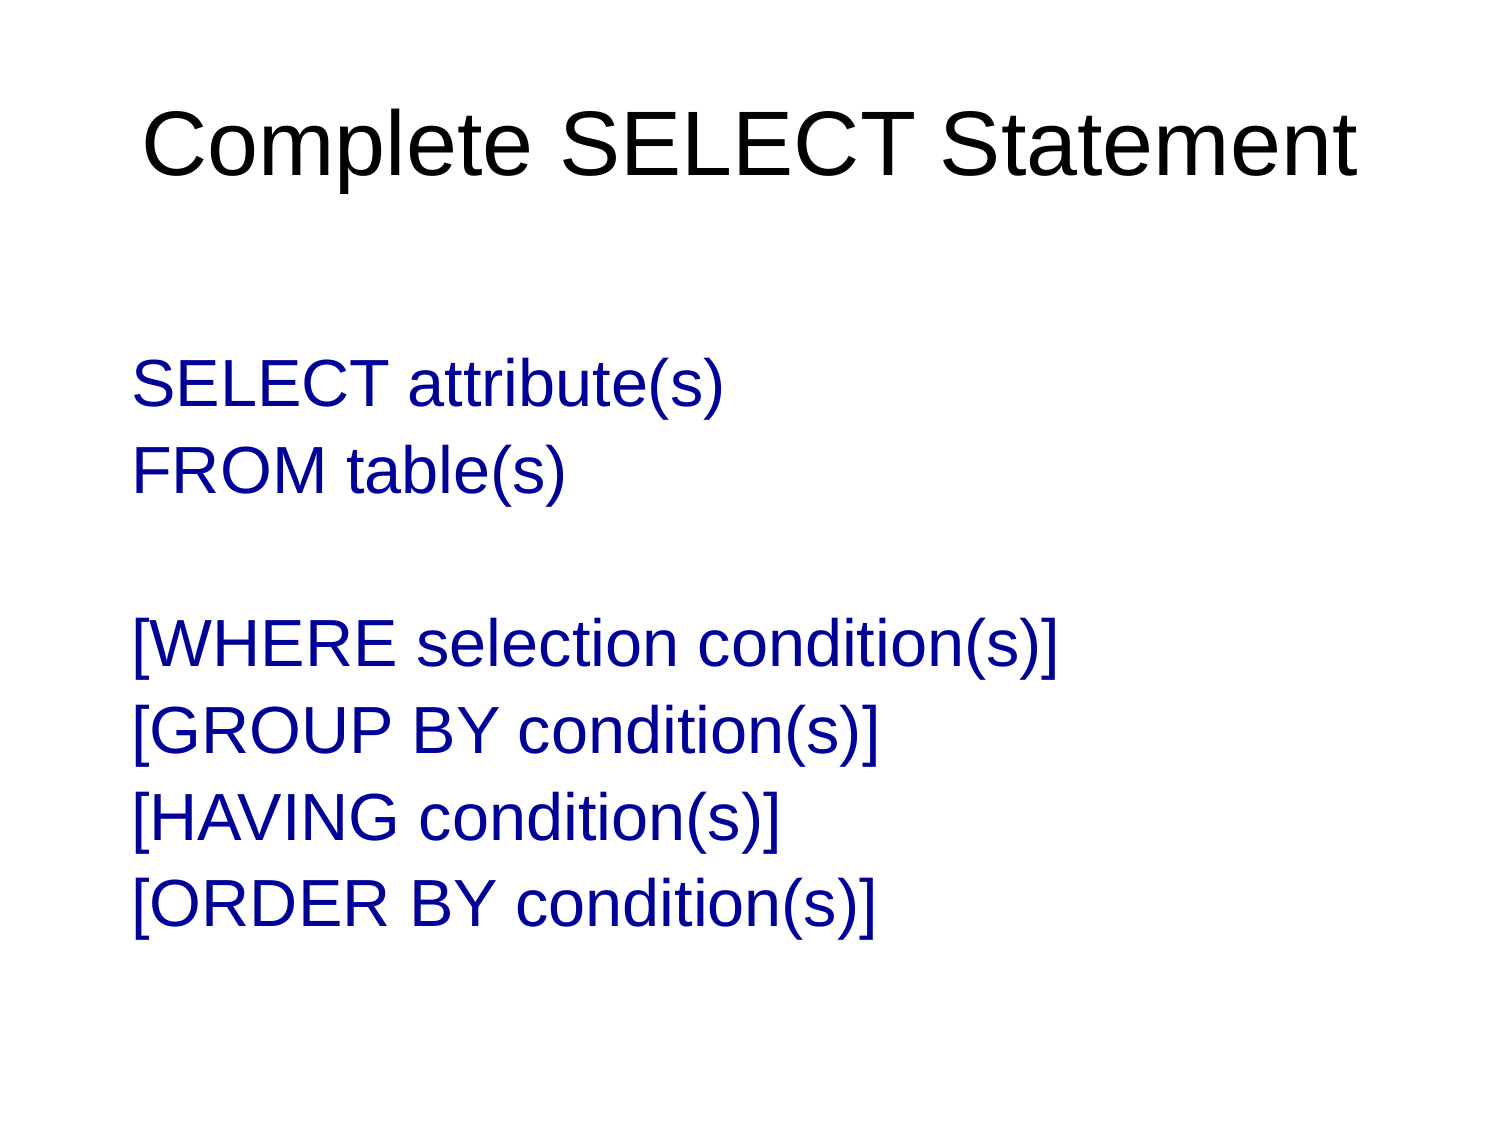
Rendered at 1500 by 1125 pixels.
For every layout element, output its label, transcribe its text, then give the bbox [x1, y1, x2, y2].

title Complete SELECT Statement [75, 45, 1425, 233]
list SELECT attribute(s) FROM table(s) [WHERE selection condition(s)] [GROUP BY condition(s)] [HAVING condition(s)] [ORDER BY condition(s)] [75, 262, 1425, 1005]
